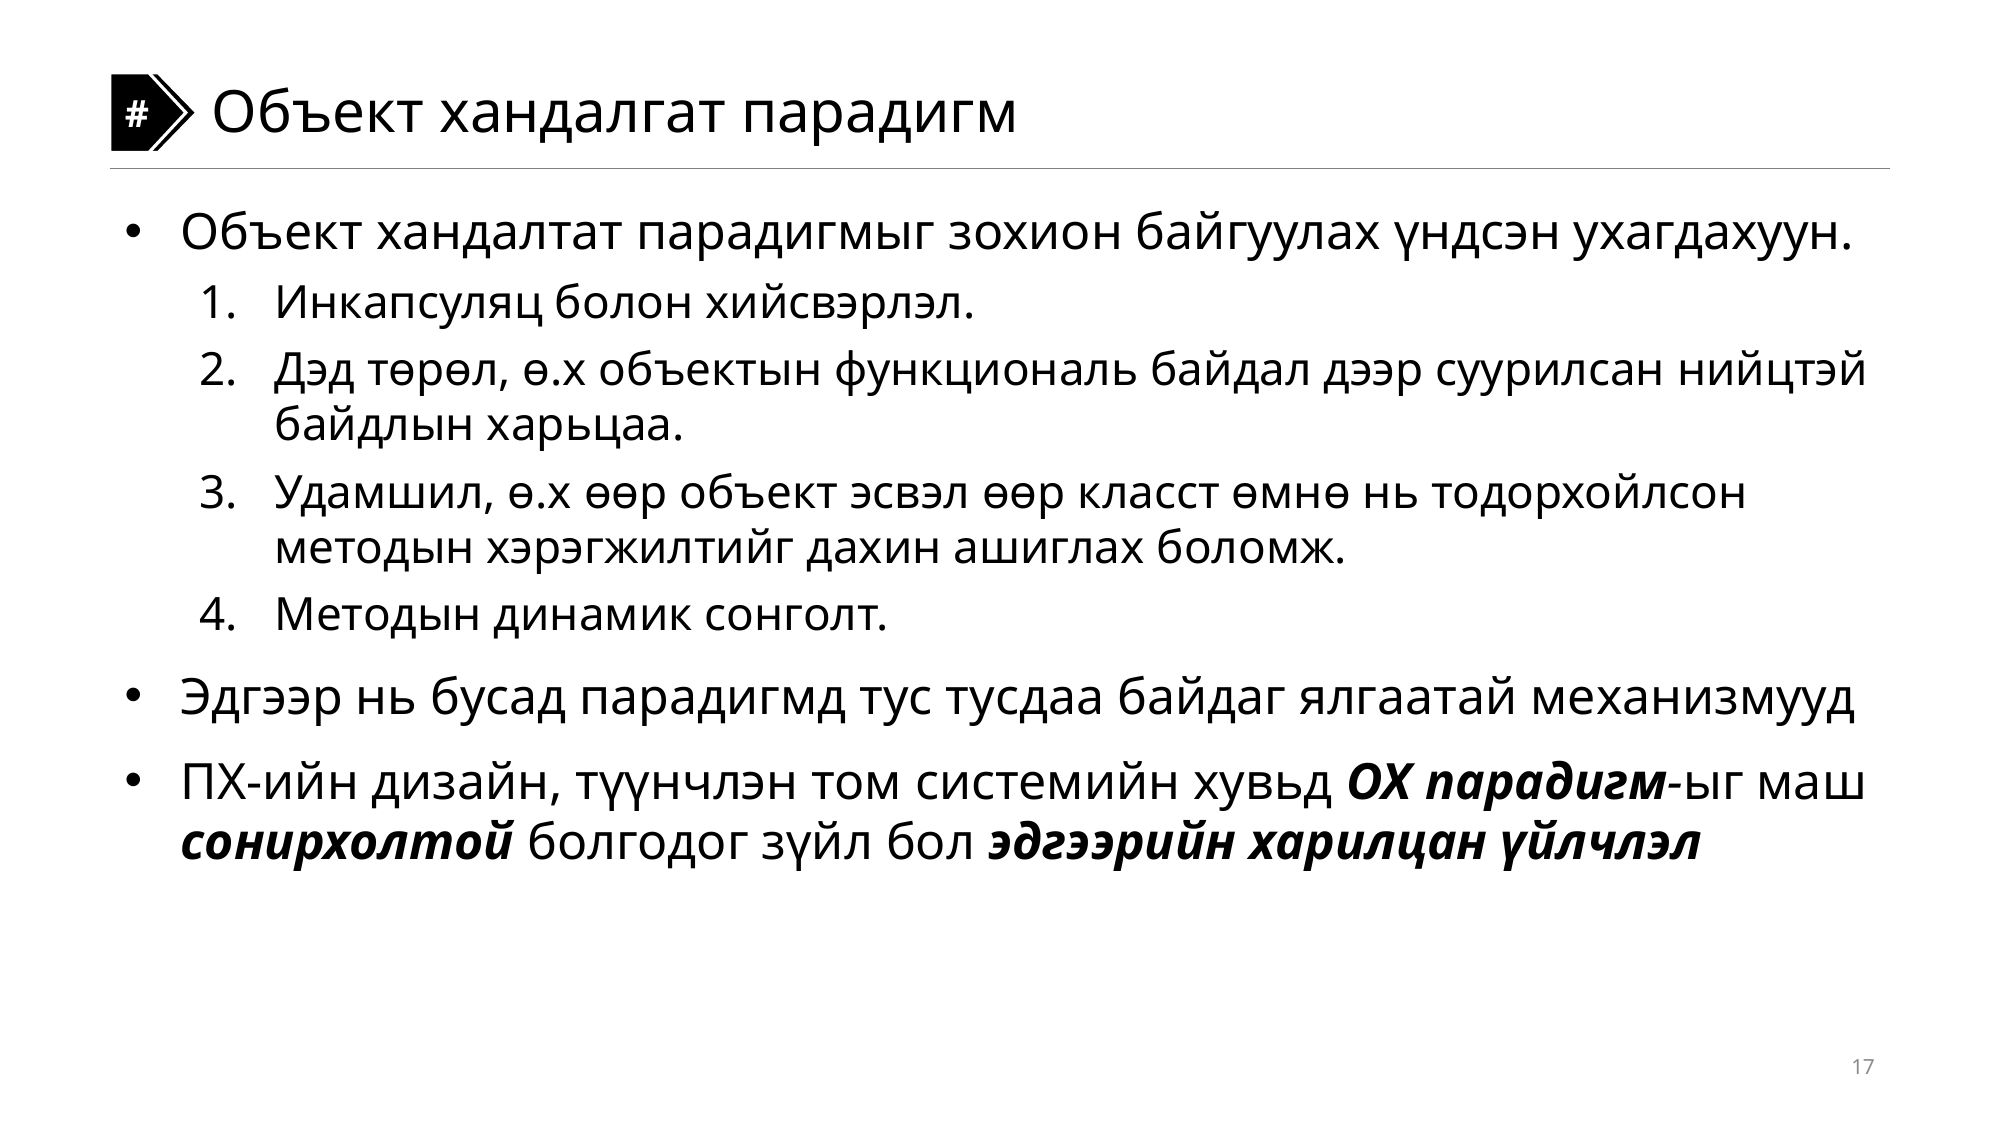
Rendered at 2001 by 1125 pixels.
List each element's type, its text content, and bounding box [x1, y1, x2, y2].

slide_number 17 [1412, 1050, 1890, 1085]
text_box # [151, 71, 200, 154]
text_box Объект хандалгат парадигм [196, 72, 1890, 153]
text_box # [108, 71, 189, 154]
text_box Объект хандалтат парадигмыг зохион байгуулах үндсэн ухагдахуун. Инкапсуляц болон хийсвэрлэл. Дэд төрөл, ө.х объектын функциональ байдал дээр суурилсан нийцтэй байдлын харьцаа. Удамшил, ө.х өөр объект эсвэл өөр класст өмнө нь тодорхойлсон методын хэрэгжилтийг дахин ашиглах боломж. Методын динамик сонголт. Эдгээр нь бусад парадигмд тус тусдаа байдаг ялгаатай механизмууд ПХ-ийн дизайн, түүнчлэн том системийн хувьд ОХ парадигм-ыг маш сонирхолтой болгодог зүйл бол эдгээрийн харилцан үйлчлэл [109, 192, 1890, 878]
